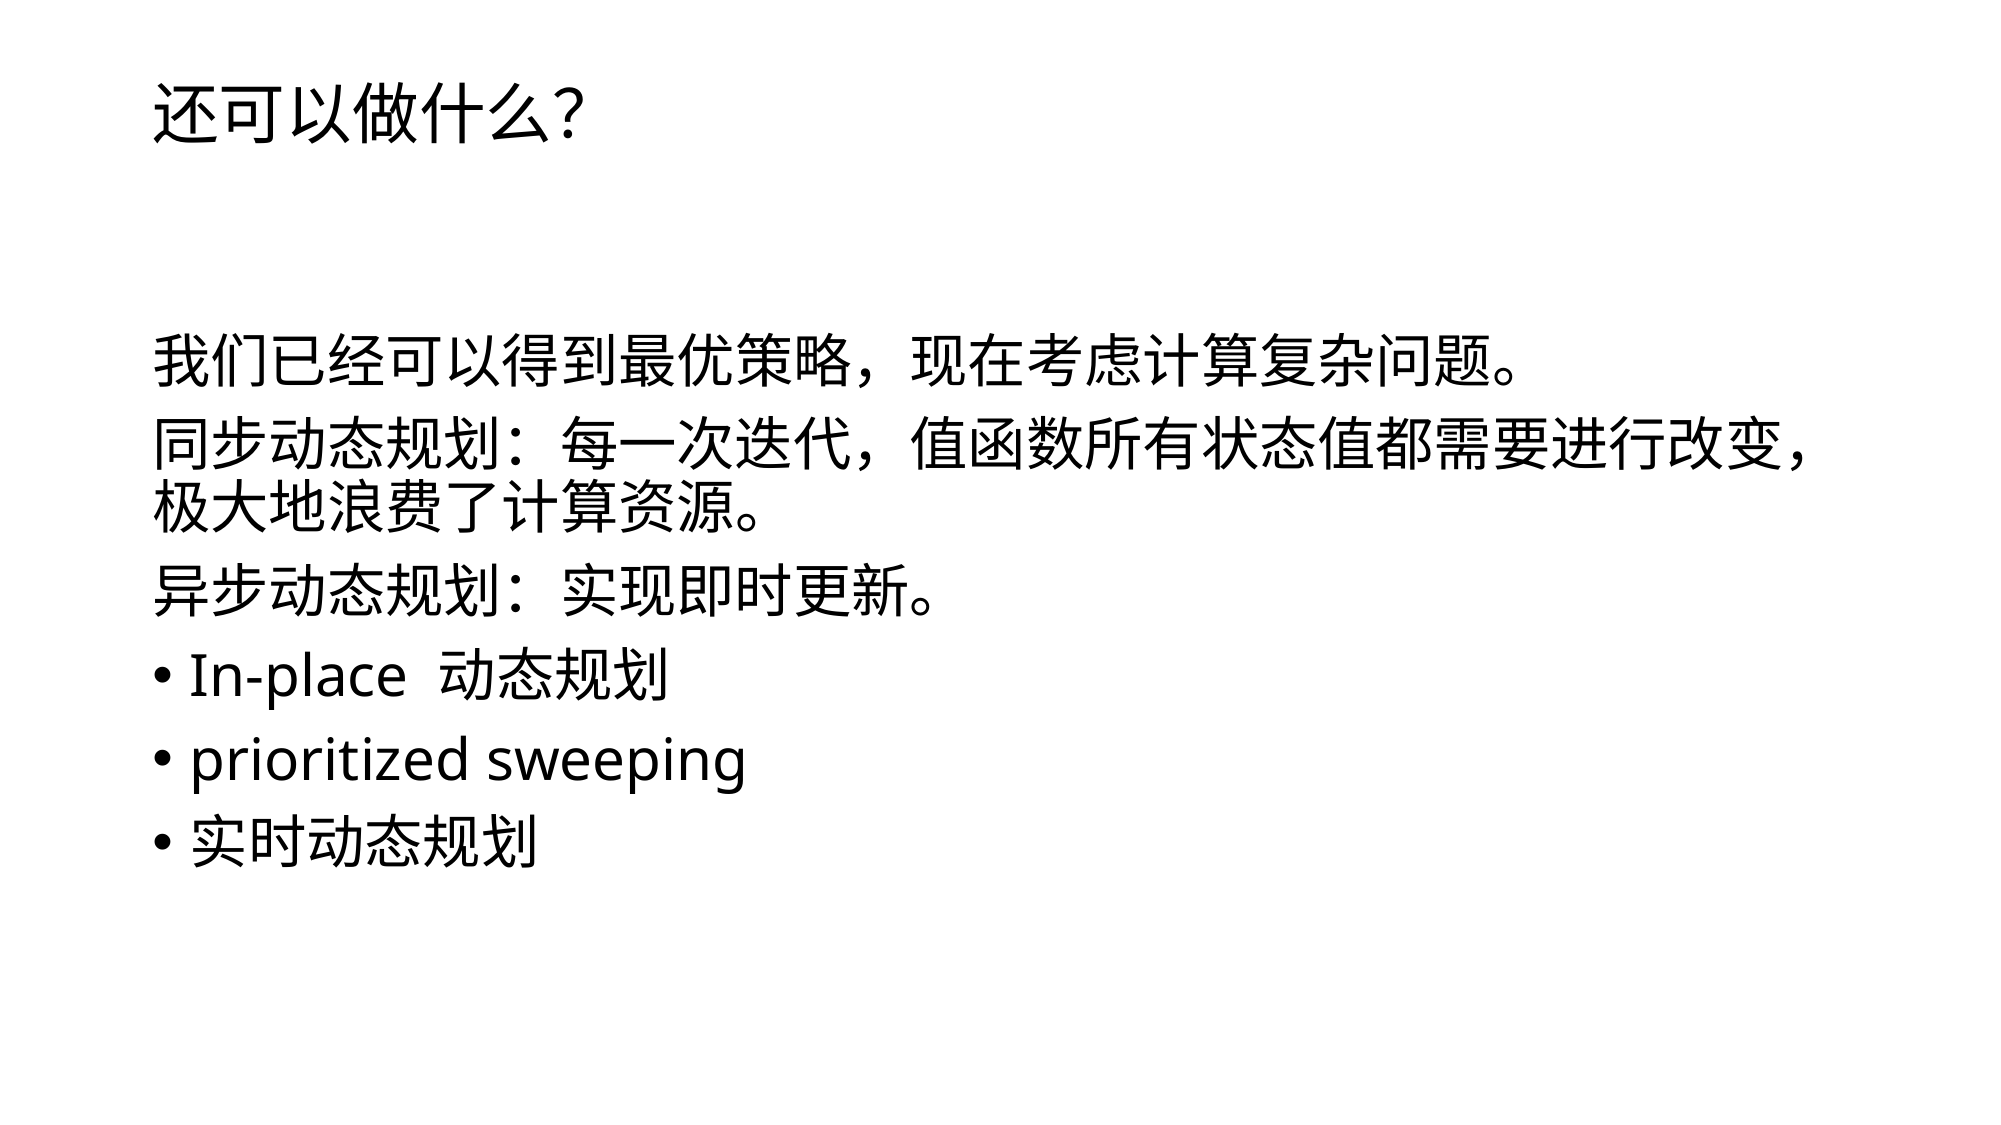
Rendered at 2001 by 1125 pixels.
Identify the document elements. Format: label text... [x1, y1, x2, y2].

text_box 还可以做什么？ [137, 64, 1217, 160]
list 我们已经可以得到最优策略，现在考虑计算复杂问题。 同步动态规划：每一次迭代，值函数所有状态值都需要进行改变，极大地浪费了计算资源。 异步动态规划：实现即时更新。 In-place 动态规划 prioritized sweeping 实时动态规划 [137, 324, 1863, 1125]
